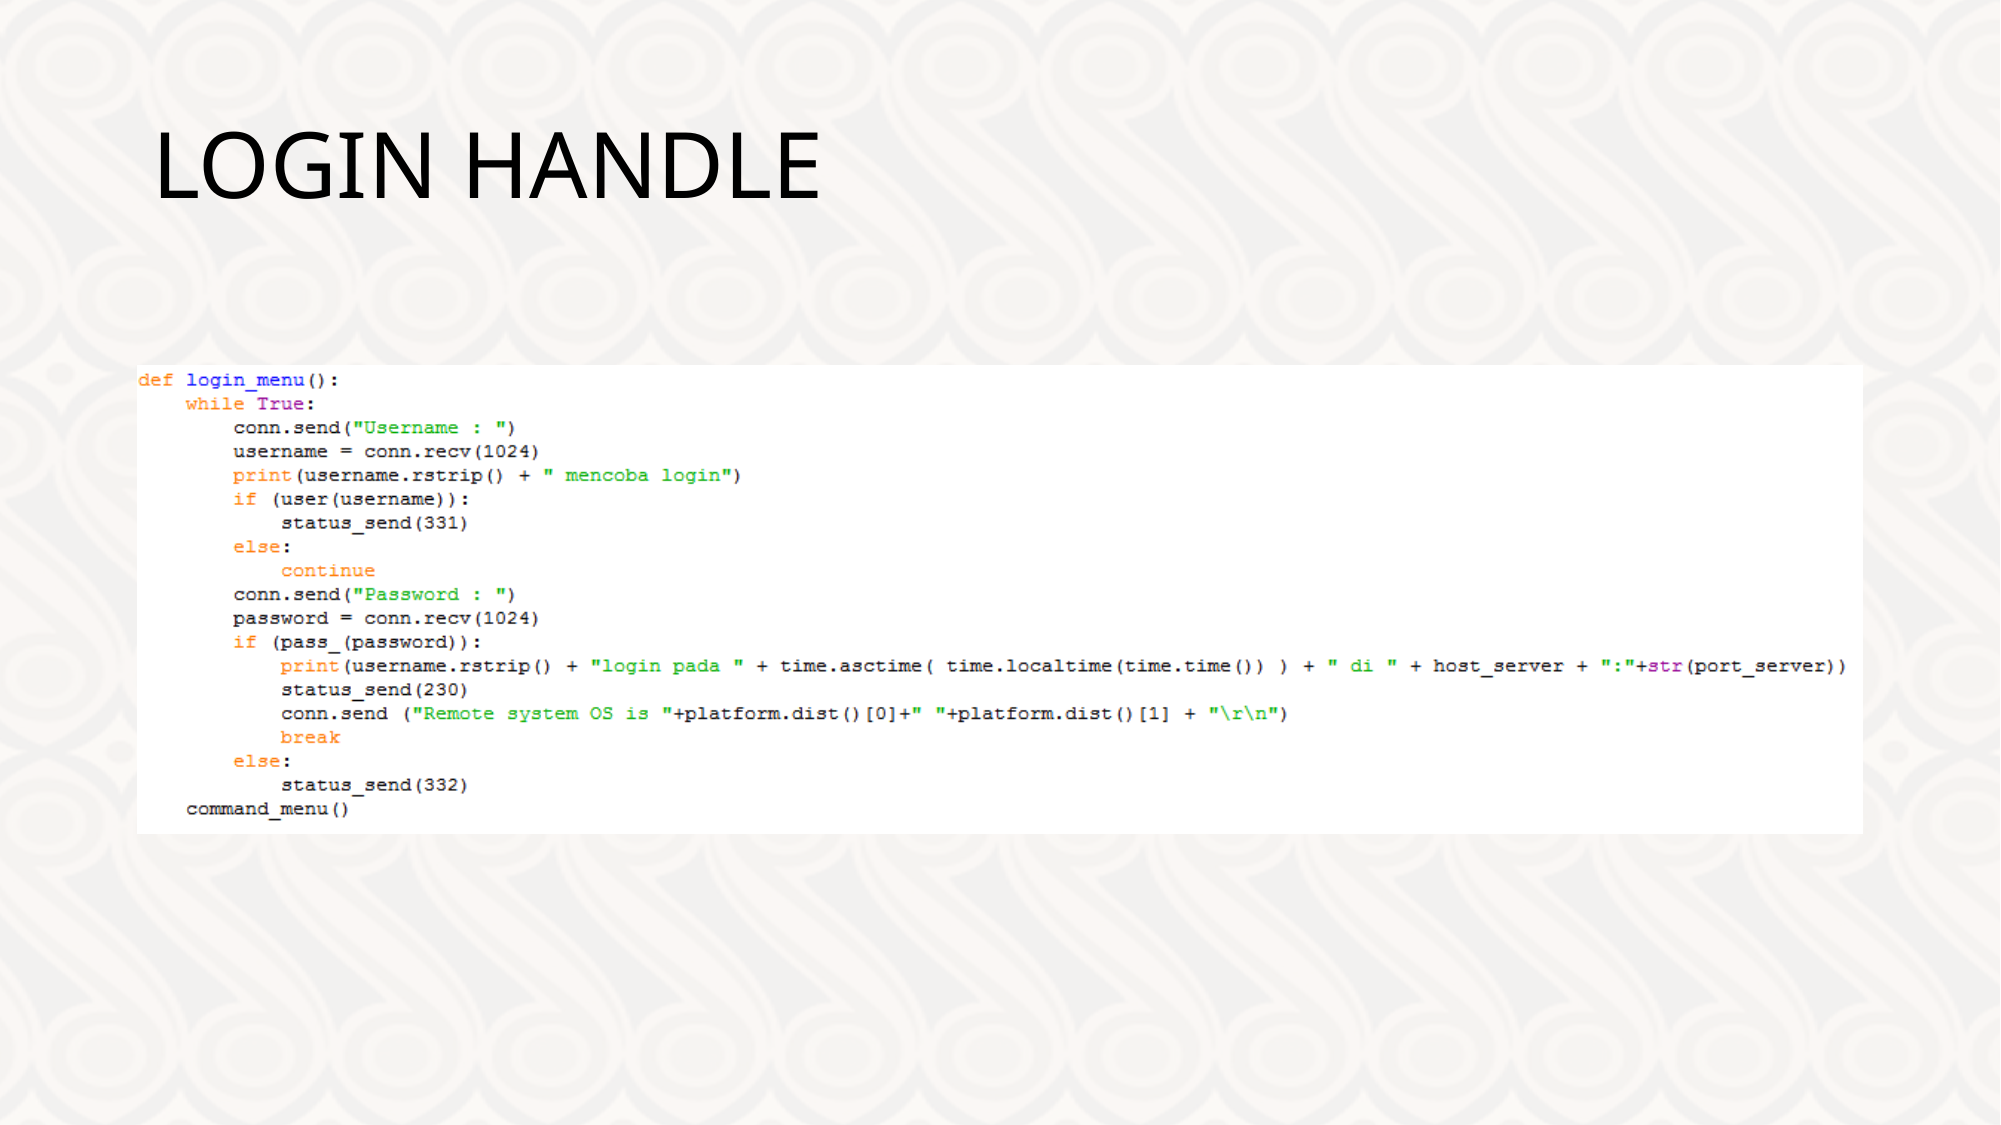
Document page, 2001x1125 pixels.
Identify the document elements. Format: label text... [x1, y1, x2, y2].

title LOGIN HANDLE [137, 59, 1863, 278]
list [137, 365, 1863, 834]
